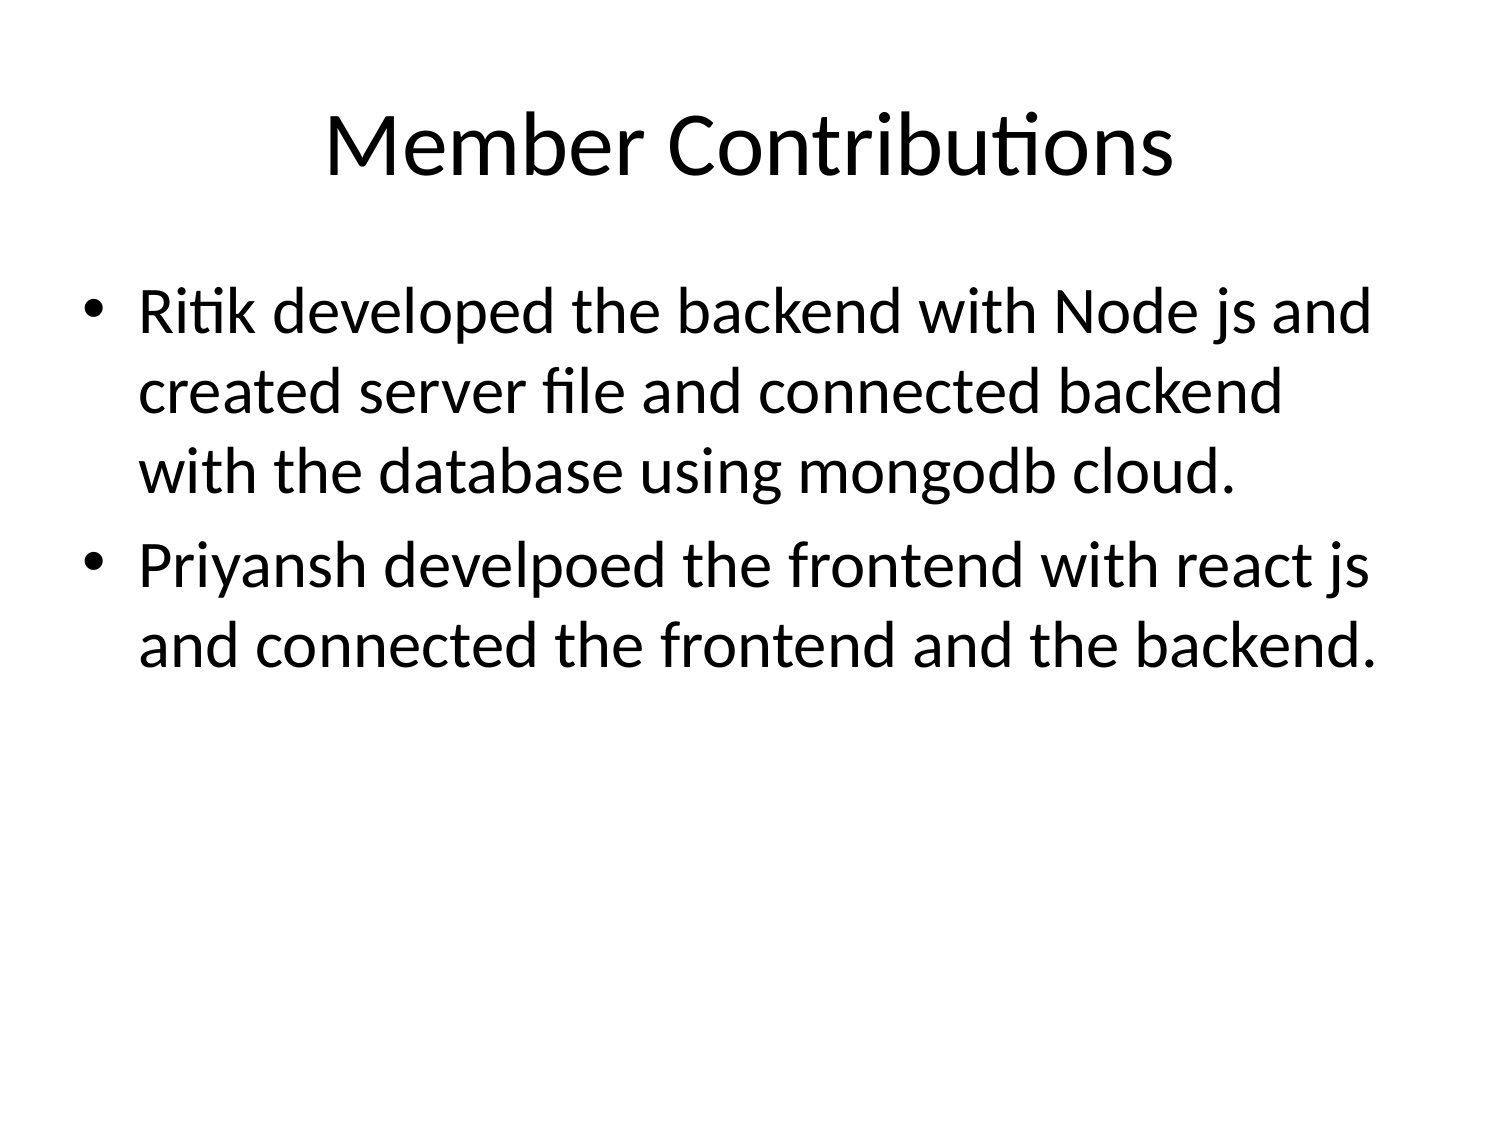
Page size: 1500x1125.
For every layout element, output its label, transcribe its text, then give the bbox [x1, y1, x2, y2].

text_box Ritik developed the backend with Node js and created server file and connected backend with the database using mongodb cloud. Priyansh develpoed the frontend with react js and connected the frontend and the backend. [67, 259, 1418, 1003]
text_box Member Contributions [75, 45, 1425, 233]
